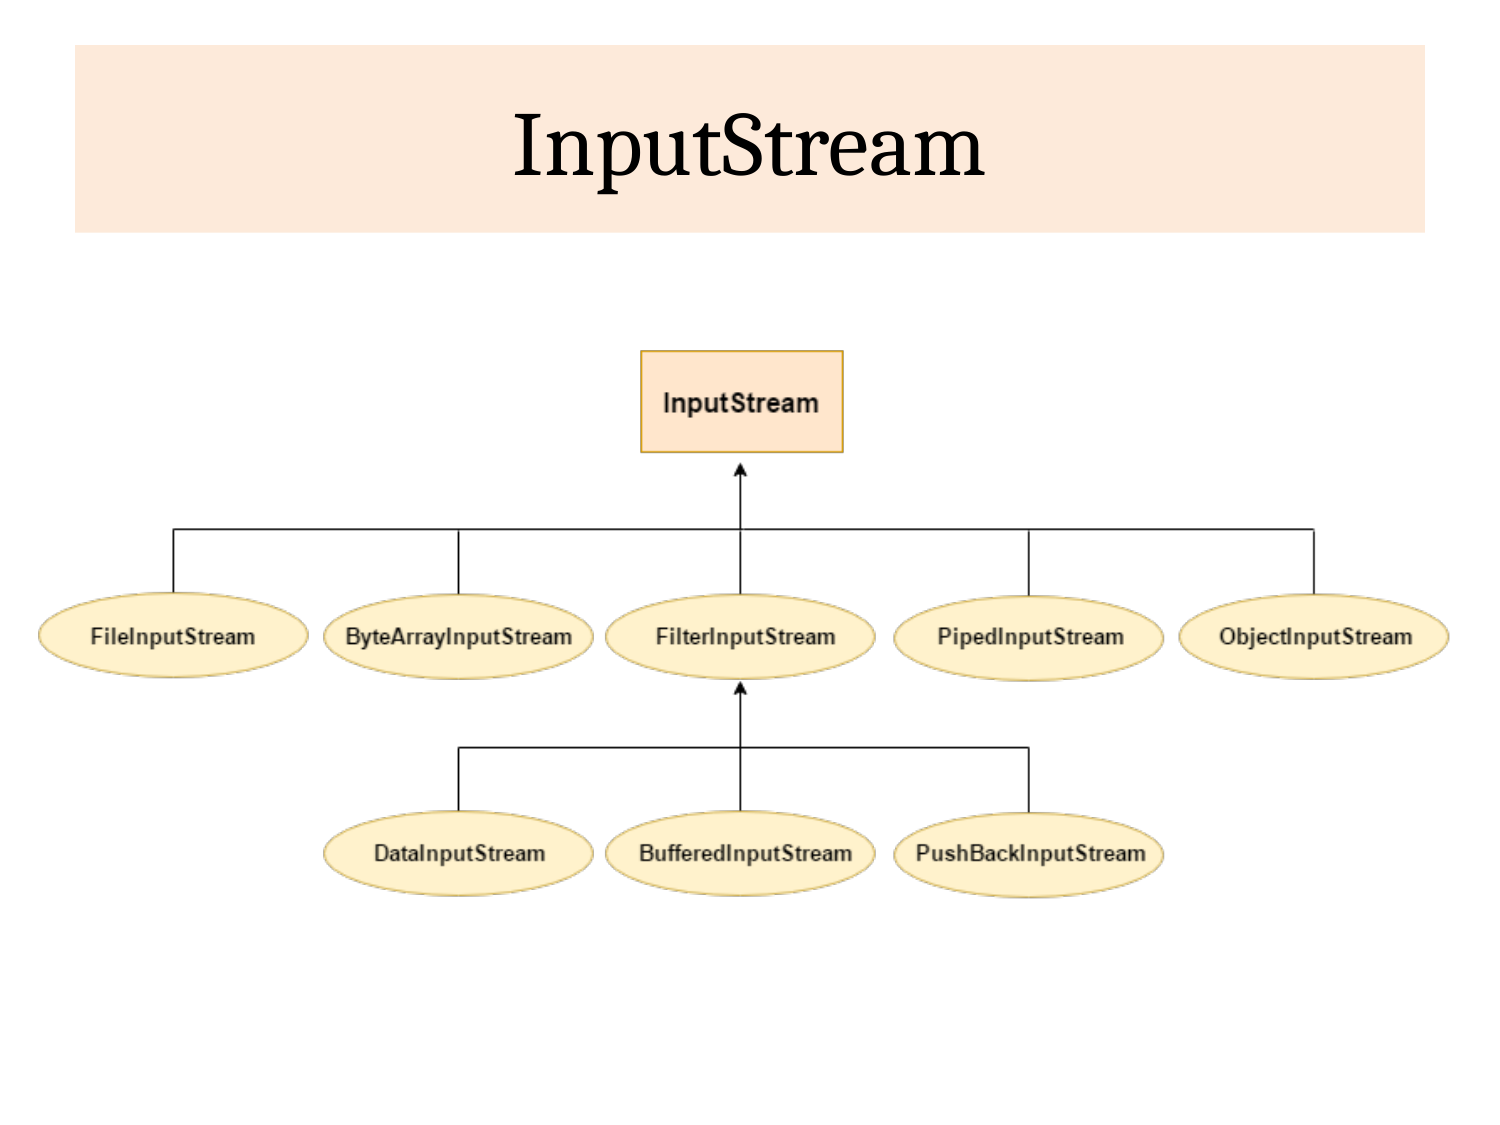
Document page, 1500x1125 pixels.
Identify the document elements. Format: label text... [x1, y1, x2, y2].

title InputStream [75, 45, 1425, 233]
picture [37, 349, 1452, 901]
